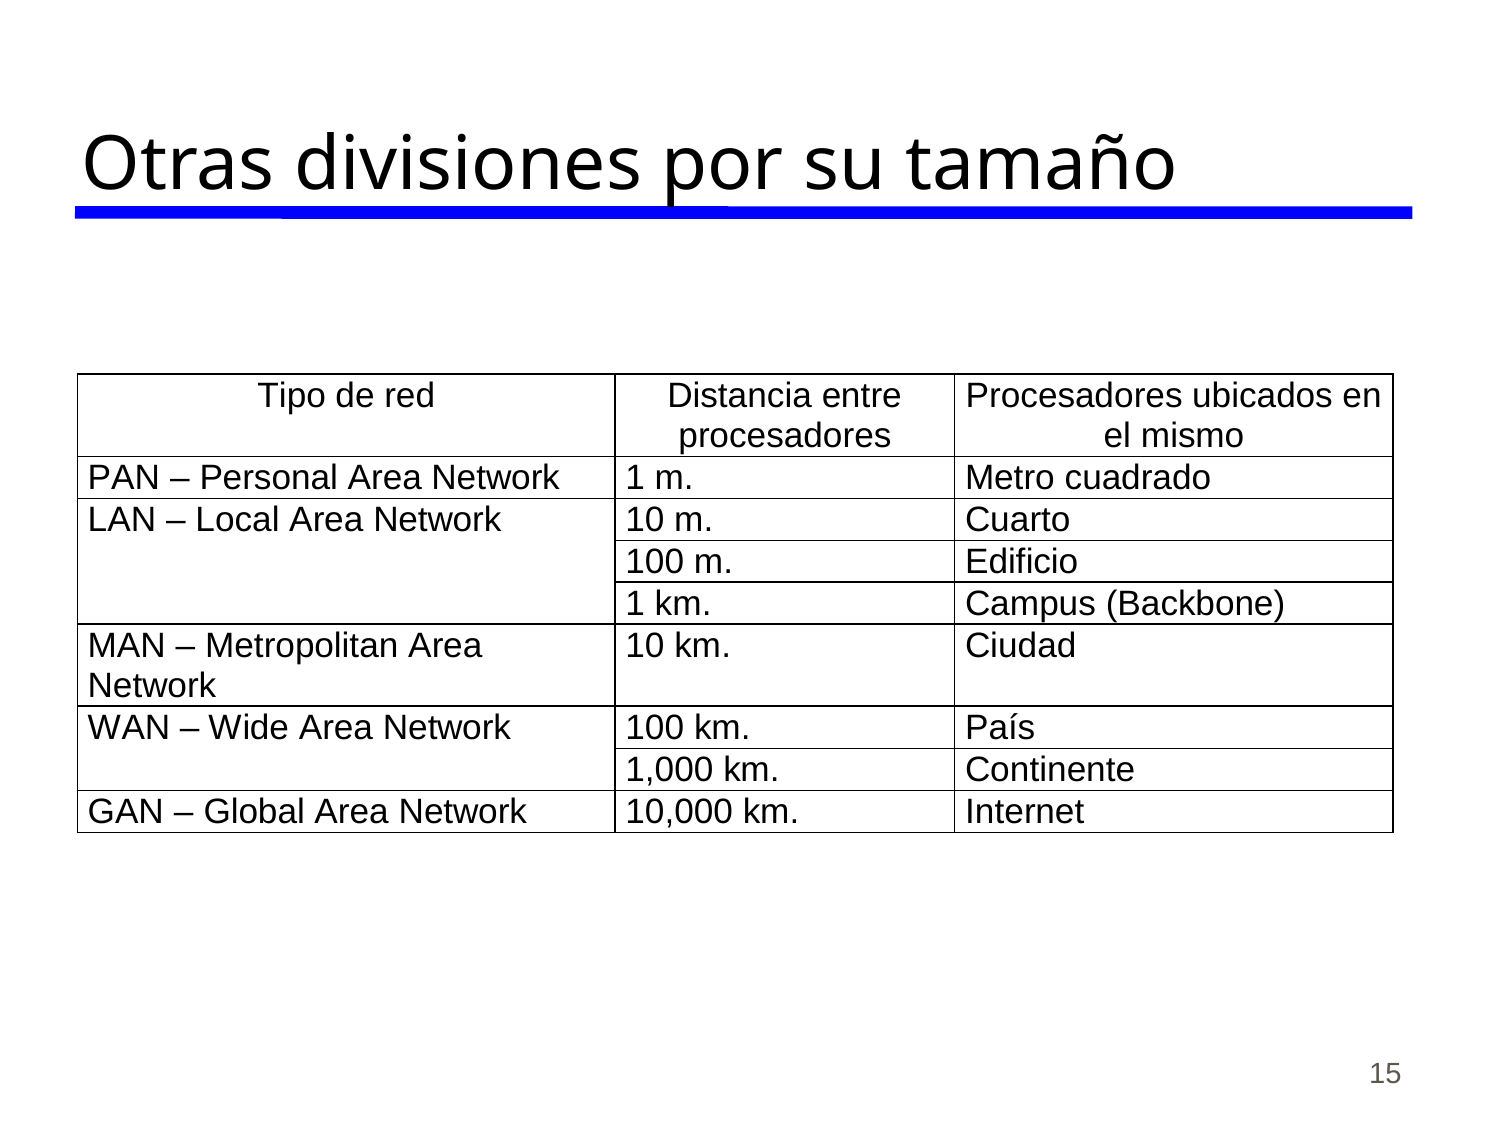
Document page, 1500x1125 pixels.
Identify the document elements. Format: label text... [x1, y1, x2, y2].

title Otras divisiones por su tamaño [66, 24, 1413, 213]
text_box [76, 373, 1396, 875]
slide_number 15 [1104, 1021, 1417, 1097]
